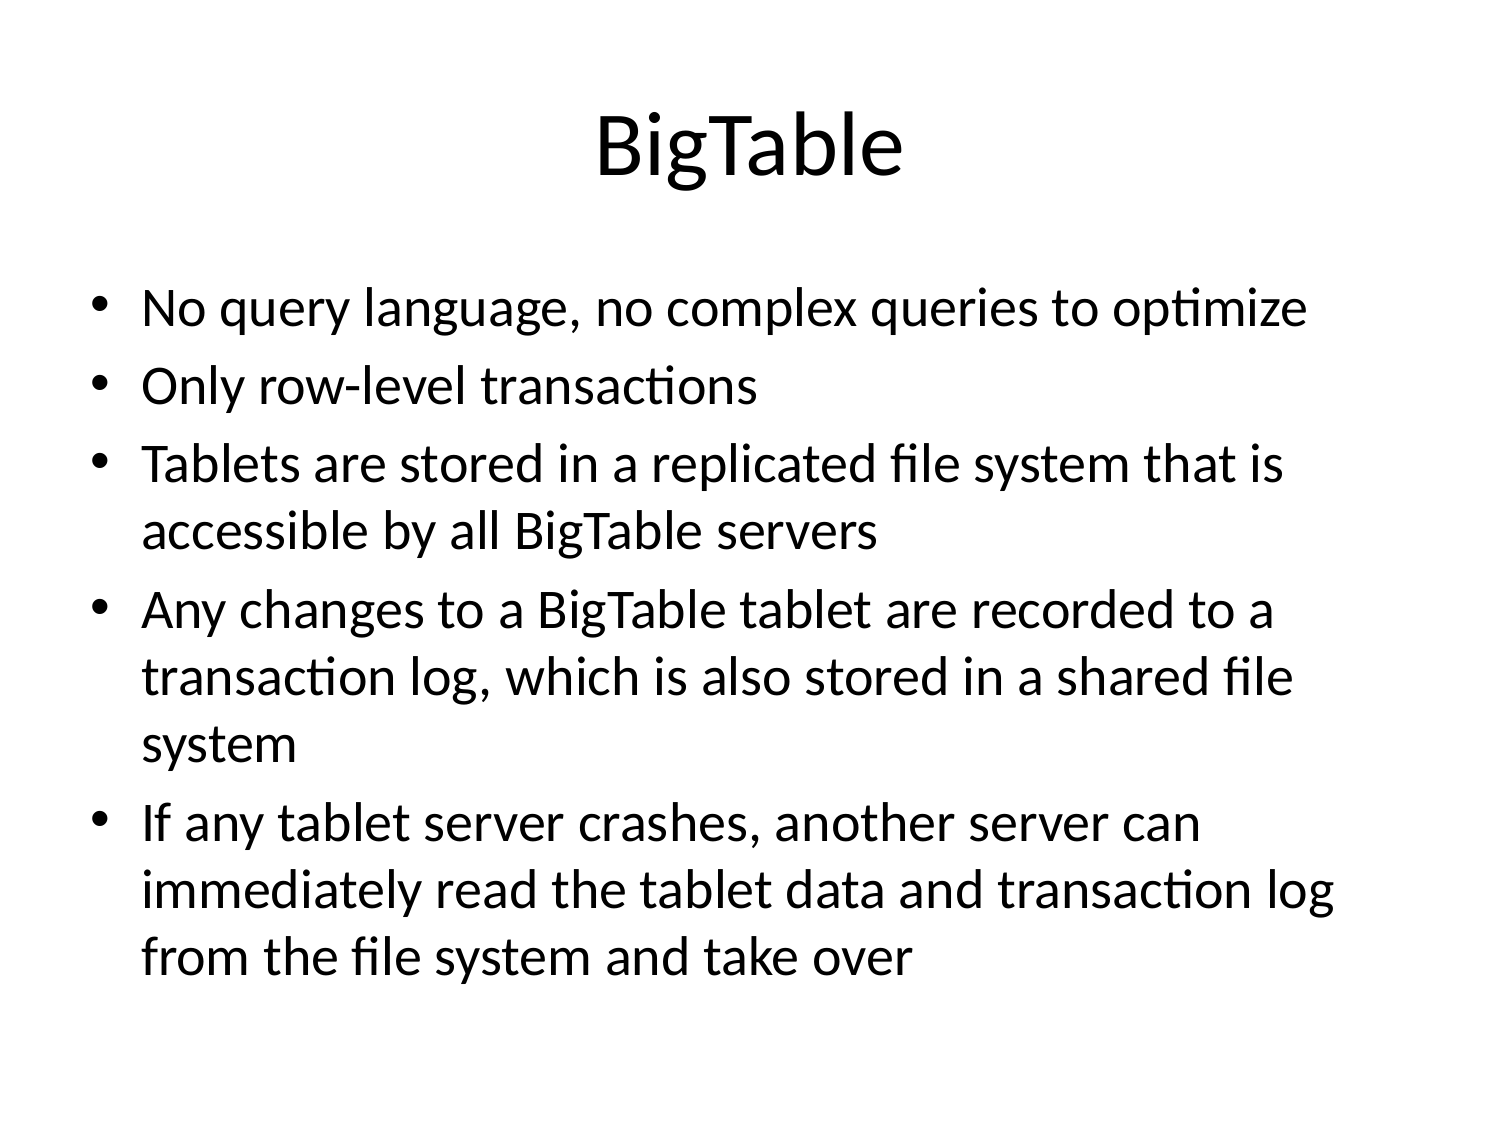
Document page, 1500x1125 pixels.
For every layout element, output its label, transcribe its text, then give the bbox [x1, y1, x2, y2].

title BigTable [74, 44, 1426, 233]
list No query language, no complex queries to optimize Only row-level transactions Tablets are stored in a replicated file system that is accessible by all BigTable servers Any changes to a BigTable tablet are recorded to a transaction log, which is also stored in a shared file system If any tablet server crashes, another server can immediately read the tablet data and transaction log from the file system and take over [74, 262, 1426, 1006]
